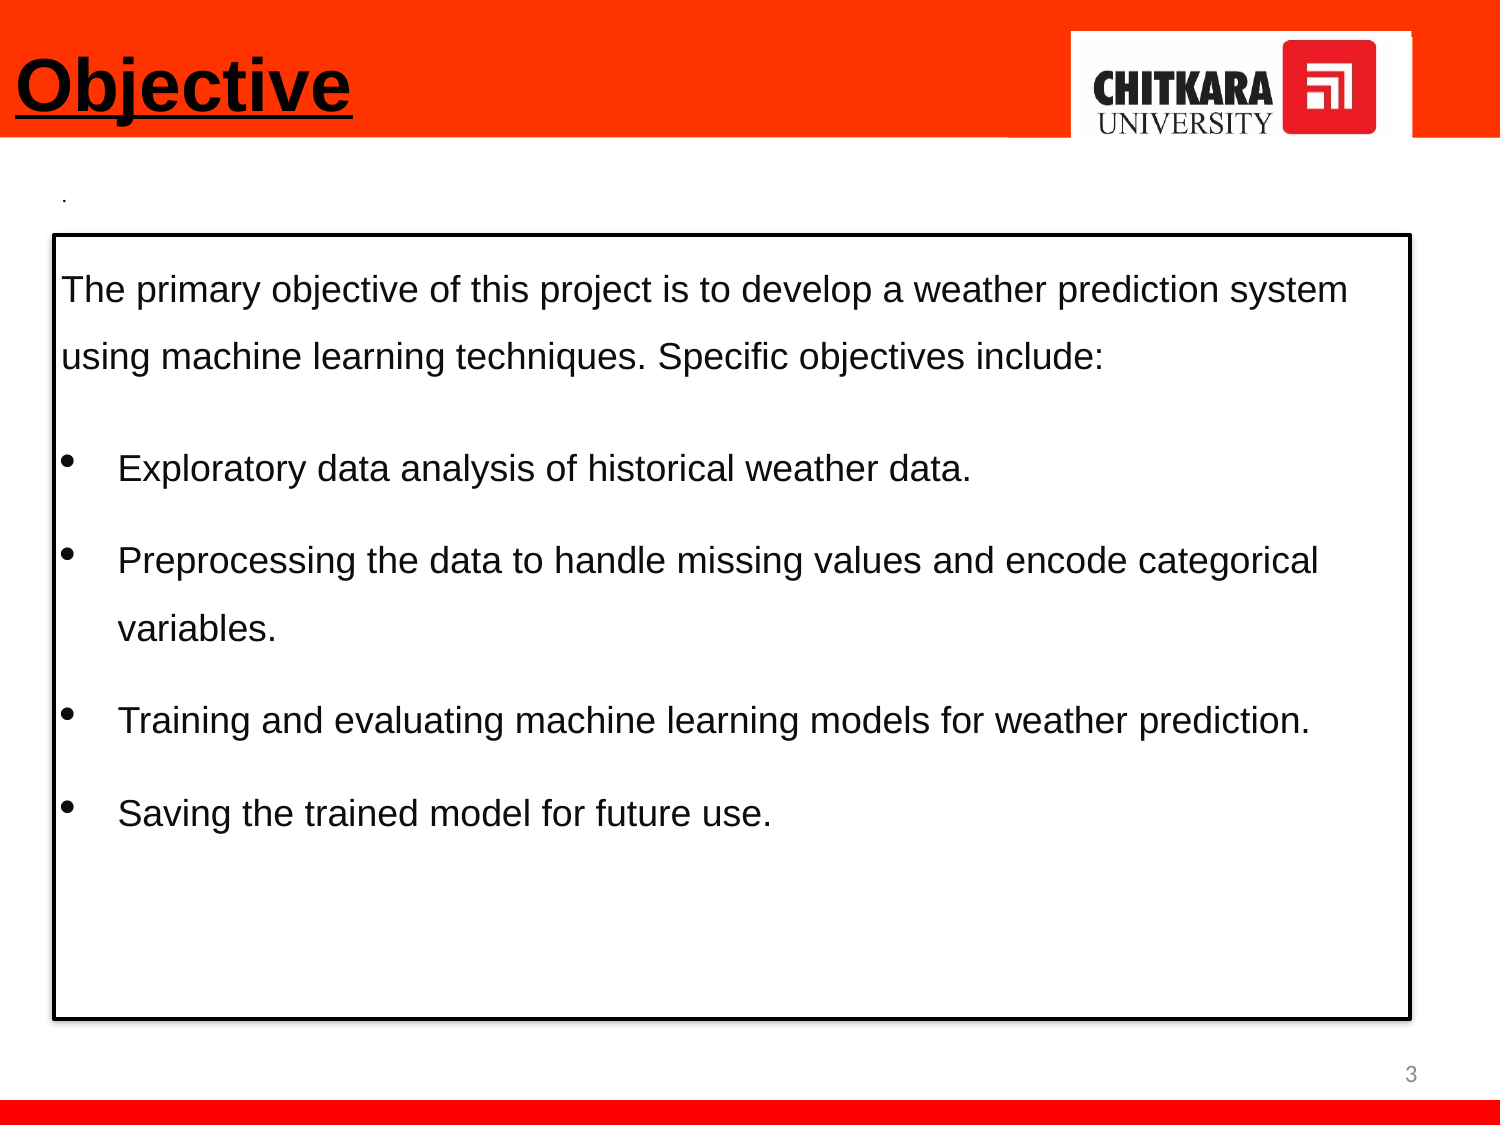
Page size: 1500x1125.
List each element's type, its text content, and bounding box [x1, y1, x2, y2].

list . [54, 179, 1486, 1074]
slide_number 3 [1394, 1051, 1426, 1094]
title Objective [0, 11, 716, 151]
text_box The primary objective of this project is to develop a weather prediction system using machine learning techniques. Specific objectives include: Exploratory data analysis of historical weather data. Preprocessing the data to handle missing values and encode categorical variables. Training and evaluating machine learning models for weather prediction. Saving the trained model for future use. [53, 234, 1411, 1019]
picture [1074, 37, 1391, 138]
